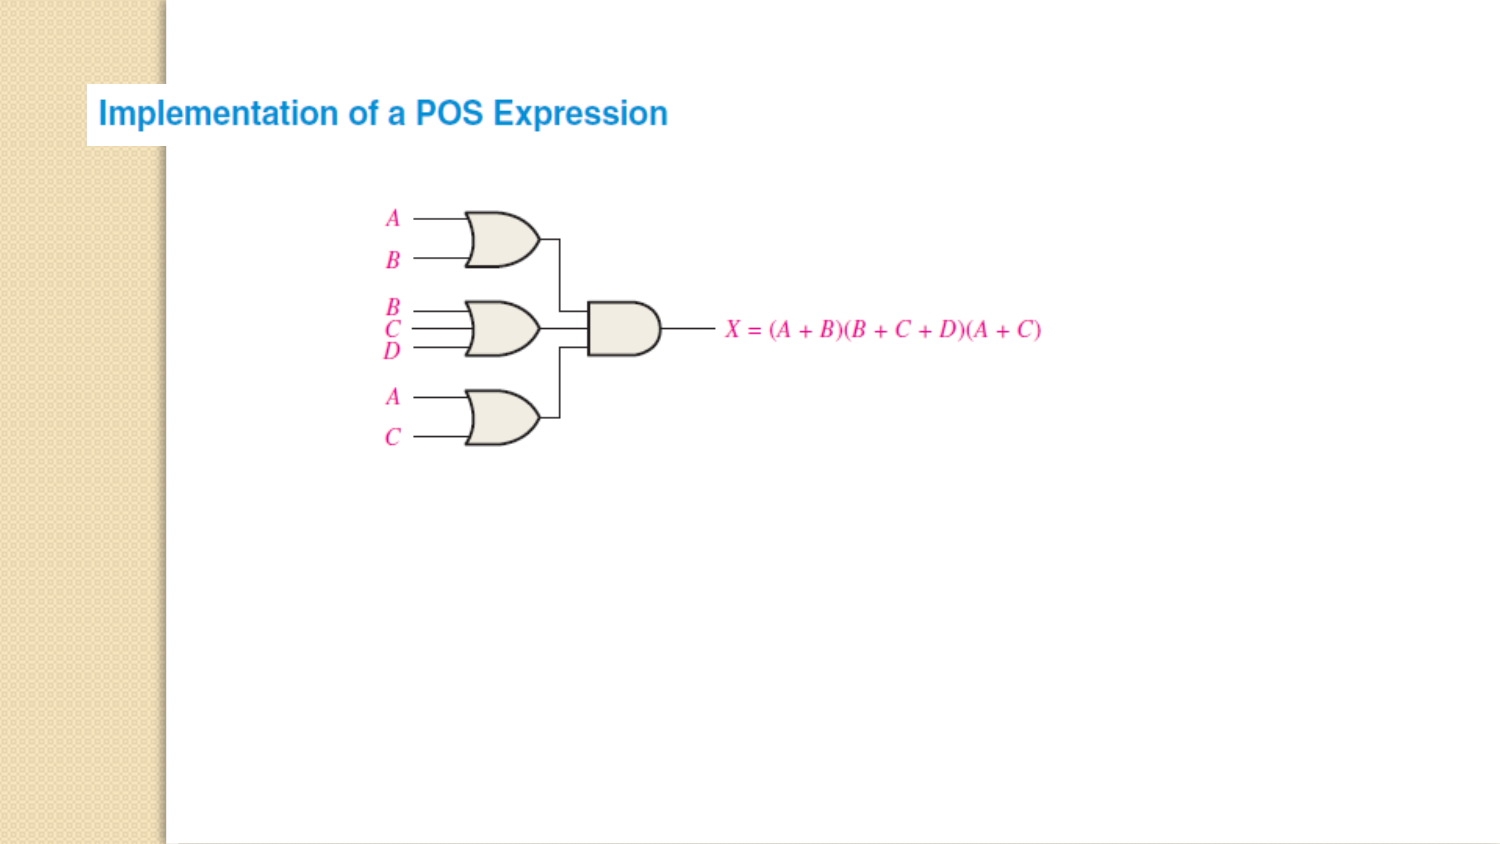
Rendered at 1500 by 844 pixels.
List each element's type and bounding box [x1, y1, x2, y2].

picture [337, 184, 1049, 458]
picture [87, 84, 680, 146]
